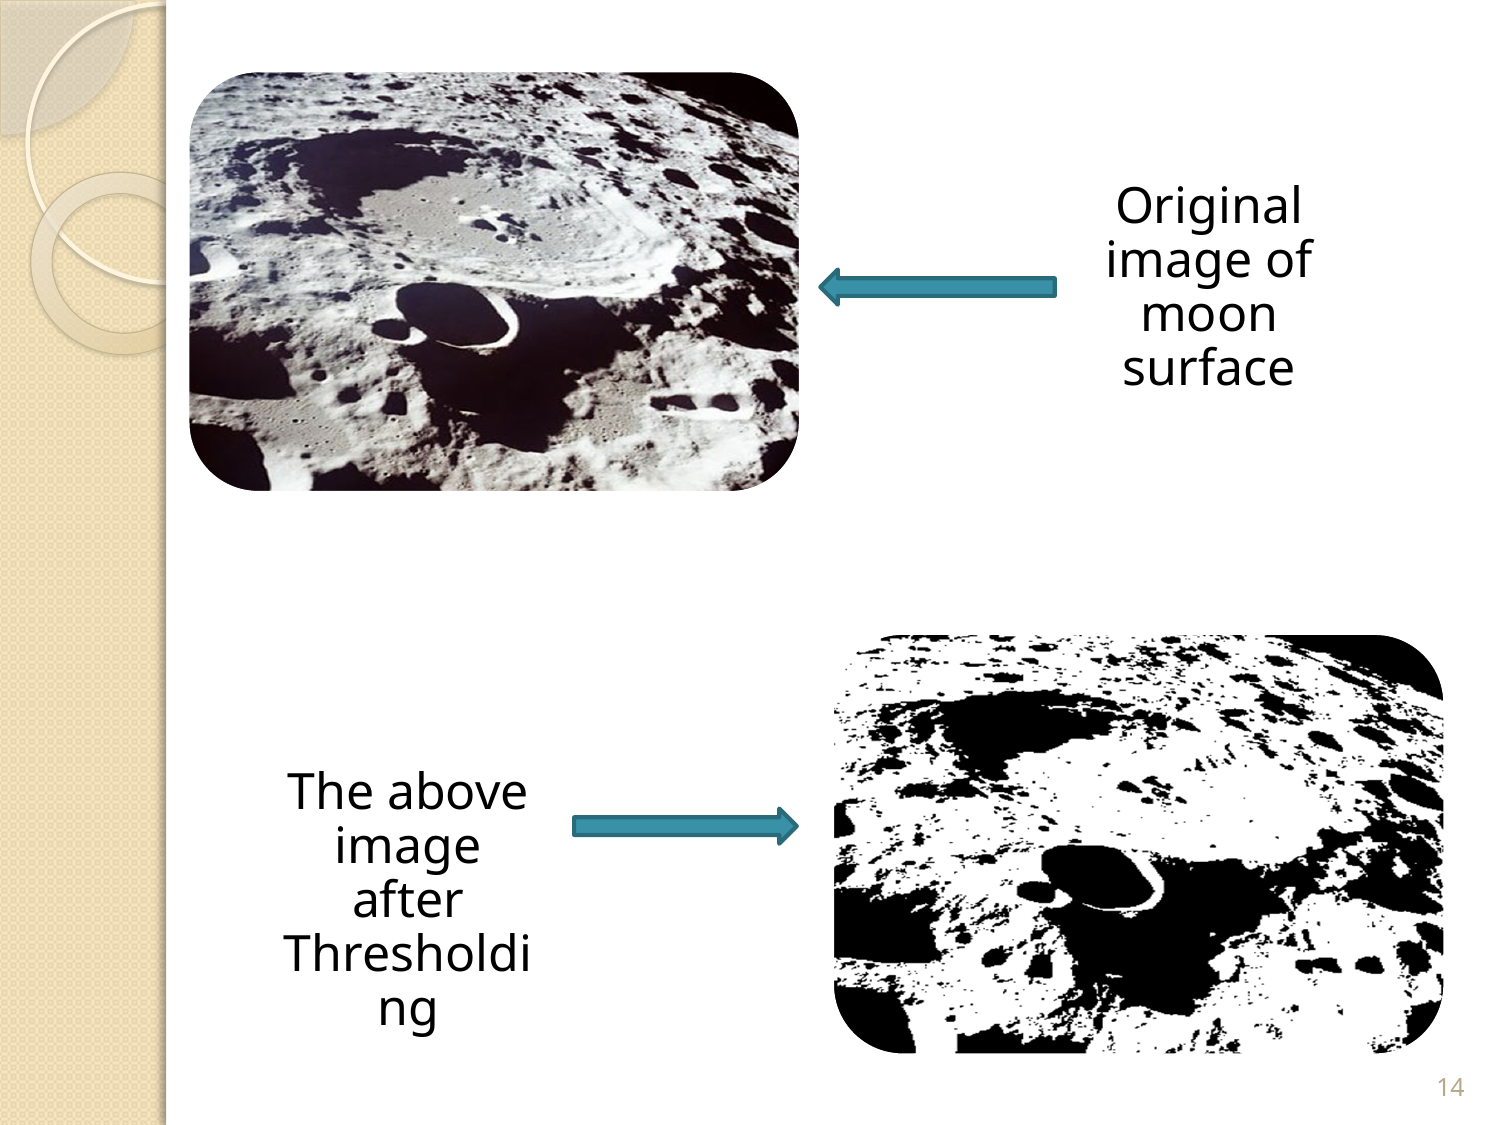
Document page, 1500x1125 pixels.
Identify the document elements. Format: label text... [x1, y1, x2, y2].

slide_number 14 [1413, 1034, 1488, 1113]
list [175, 0, 1465, 1079]
